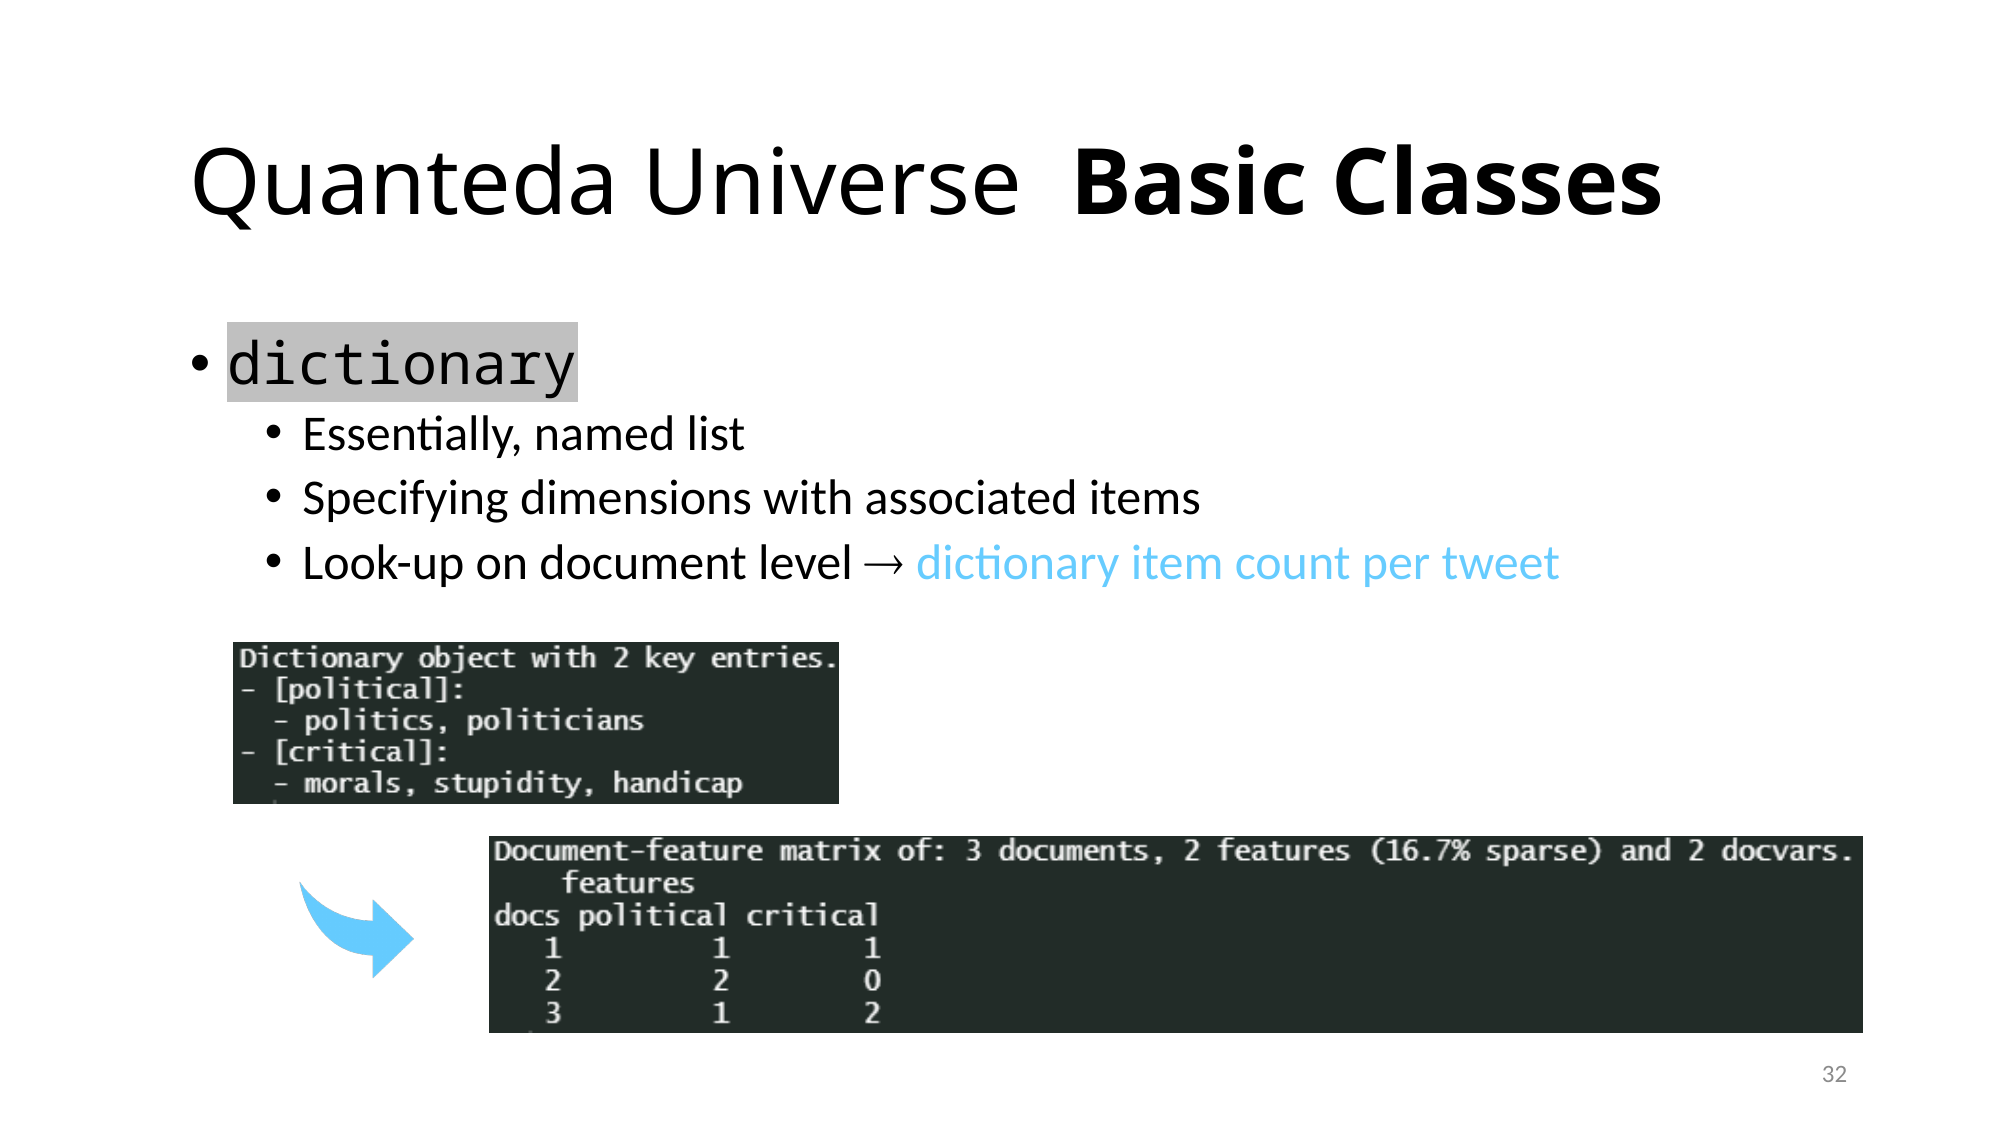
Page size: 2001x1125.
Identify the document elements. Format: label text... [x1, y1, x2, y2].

title Quanteda Universe Basic Classes [174, 92, 1863, 278]
list dictionary Essentially, named list Specifying dimensions with associated items Look-up on document level  dictionary item count per tweet [174, 326, 1905, 1125]
picture [233, 642, 839, 804]
picture [489, 836, 1863, 1033]
picture [287, 852, 425, 1009]
